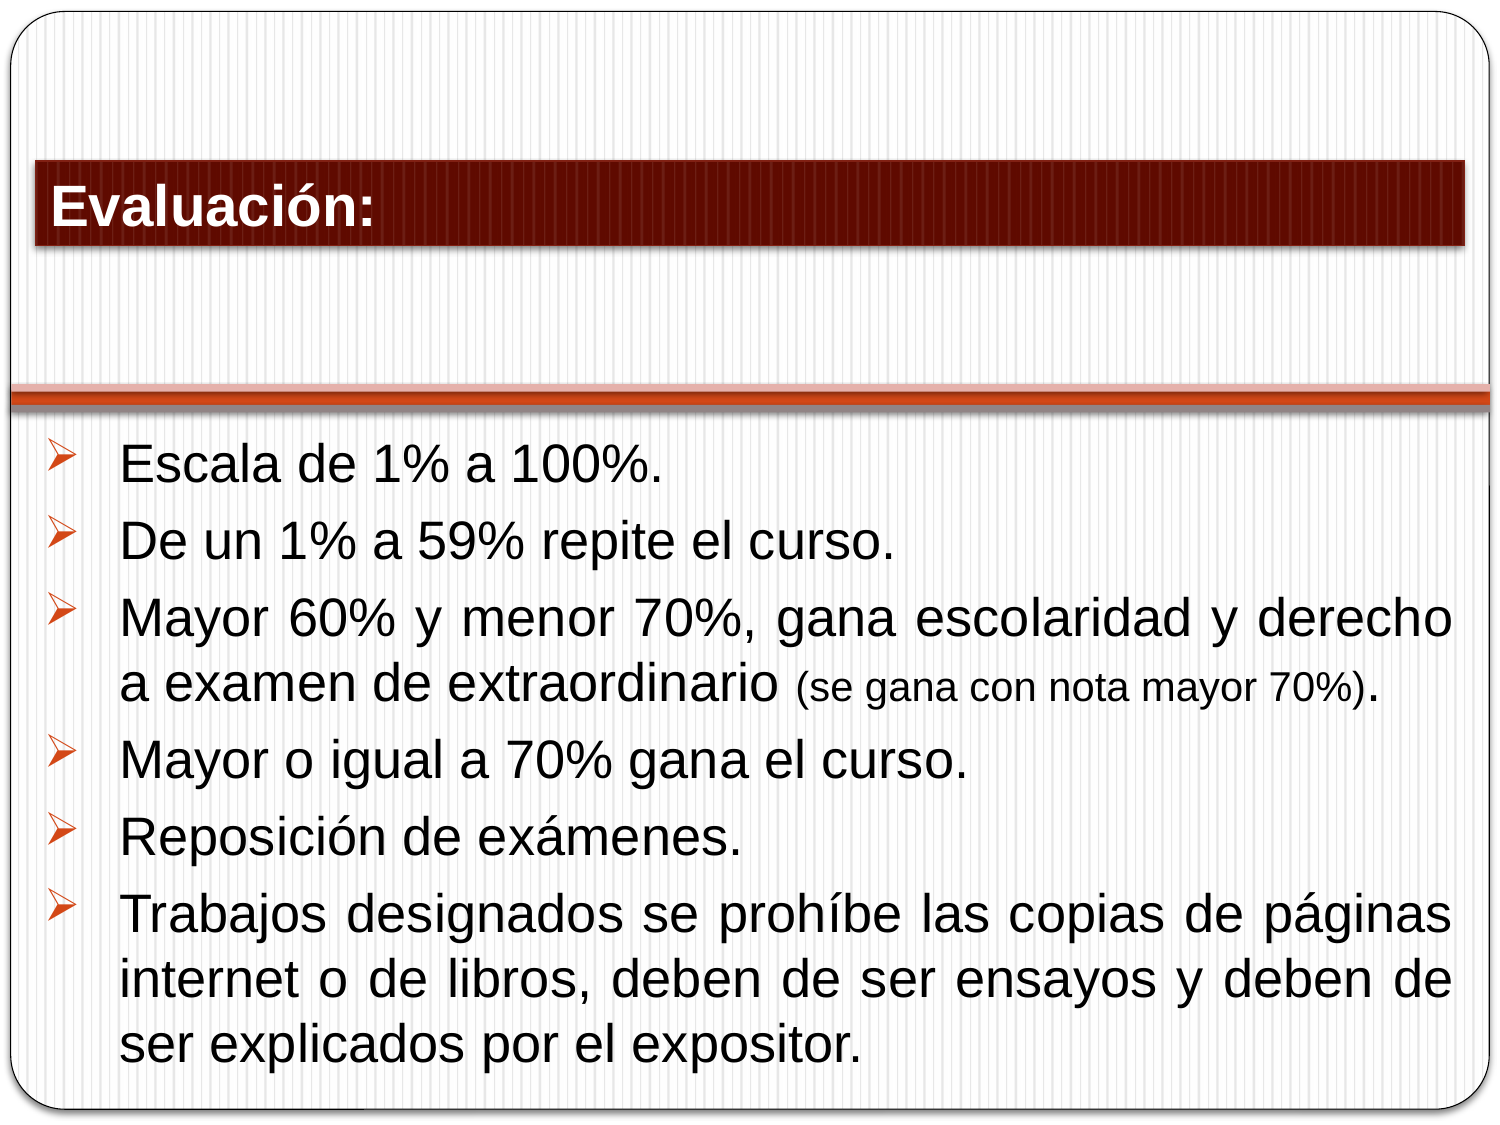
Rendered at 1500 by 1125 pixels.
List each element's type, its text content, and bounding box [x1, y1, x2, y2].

text_box Evaluación: [35, 160, 1465, 246]
list Escala de 1% a 100%. De un 1% a 59% repite el curso. Mayor 60% y menor 70%, gana escolaridad y derecho a examen de extraordinario (se gana con nota mayor 70%). Mayor o igual a 70% gana el curso. Reposición de exámenes. Trabajos designados se prohíbe las copias de páginas internet o de libros, deben de ser ensayos y deben de ser explicados por el expositor. [29, 420, 1471, 1083]
